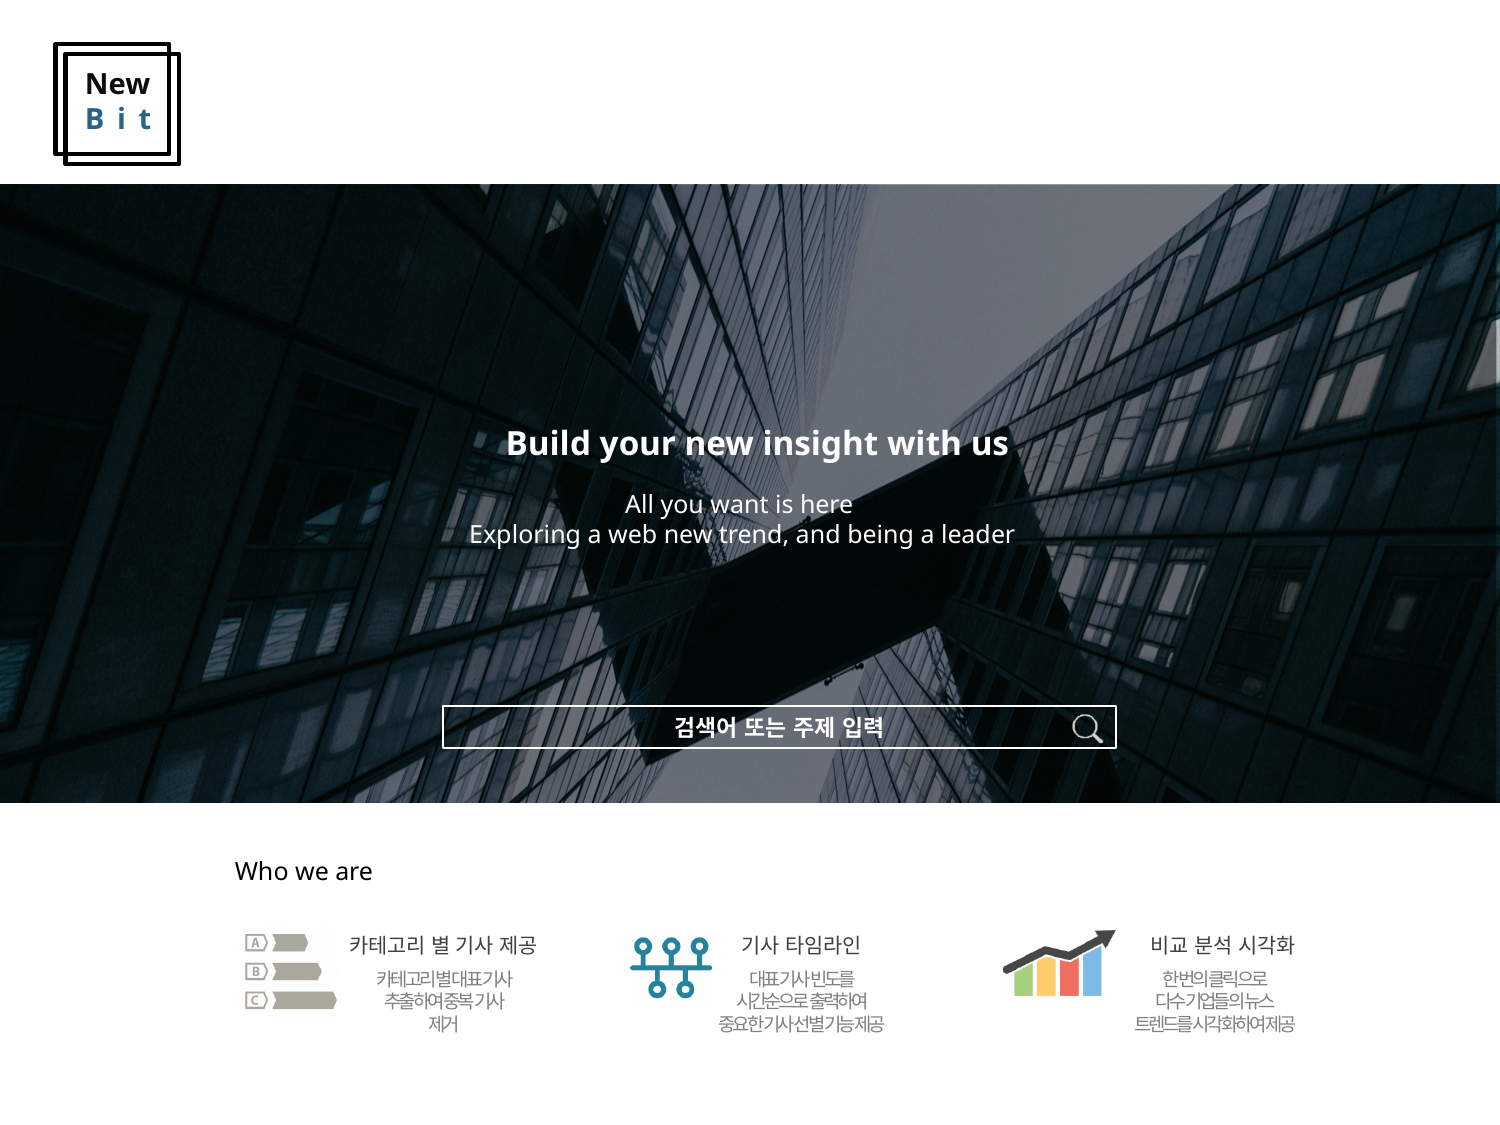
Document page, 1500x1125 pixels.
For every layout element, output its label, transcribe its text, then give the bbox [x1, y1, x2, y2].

text_box 카테고리 별 대표 기사 추출하여 중복 기사 제거 [361, 965, 526, 1043]
text_box 비교 분석 시각화 [1120, 924, 1336, 965]
text_box Who we are [135, 847, 473, 893]
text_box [29, 43, 246, 232]
text_box 카테고리 별 기사 제공 [344, 924, 568, 965]
picture [241, 919, 339, 1018]
text_box 한 번의 클릭으로 다수 기업들의 뉴스 트렌드를 시각화하여 제공 [1104, 960, 1329, 1043]
text_box 대표 기사 빈도를 시간순으로 출력하여 중요한 기사 선별 기능 제공 [690, 960, 916, 1043]
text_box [442, 705, 1117, 750]
picture [1001, 904, 1117, 1020]
picture [0, 184, 1500, 804]
picture [630, 927, 712, 1009]
text_box 기사 타임라인 [703, 924, 905, 960]
